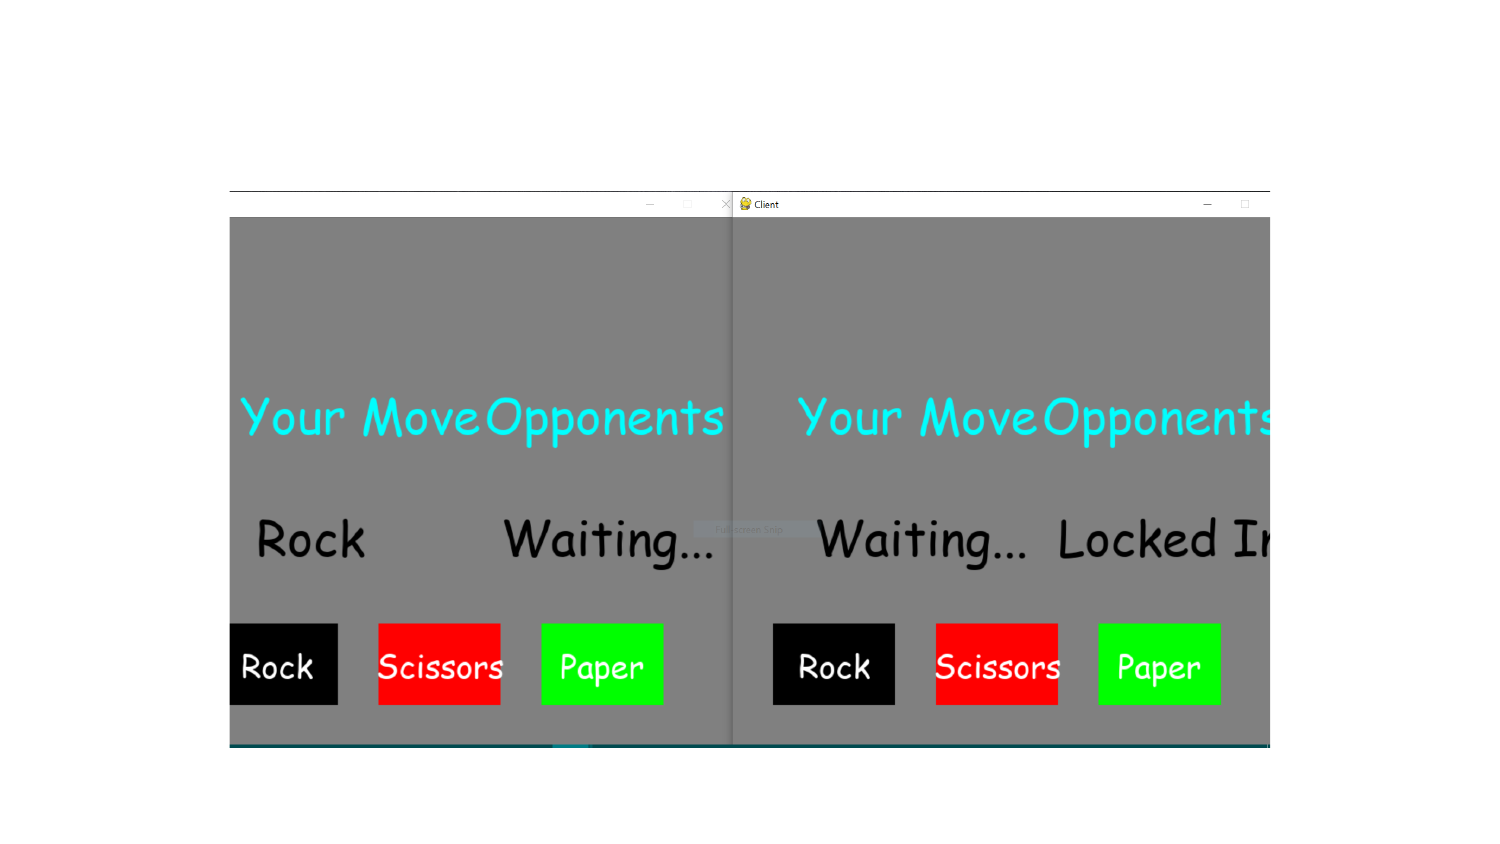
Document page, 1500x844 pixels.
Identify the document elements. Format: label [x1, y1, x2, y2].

picture [229, 190, 1271, 748]
